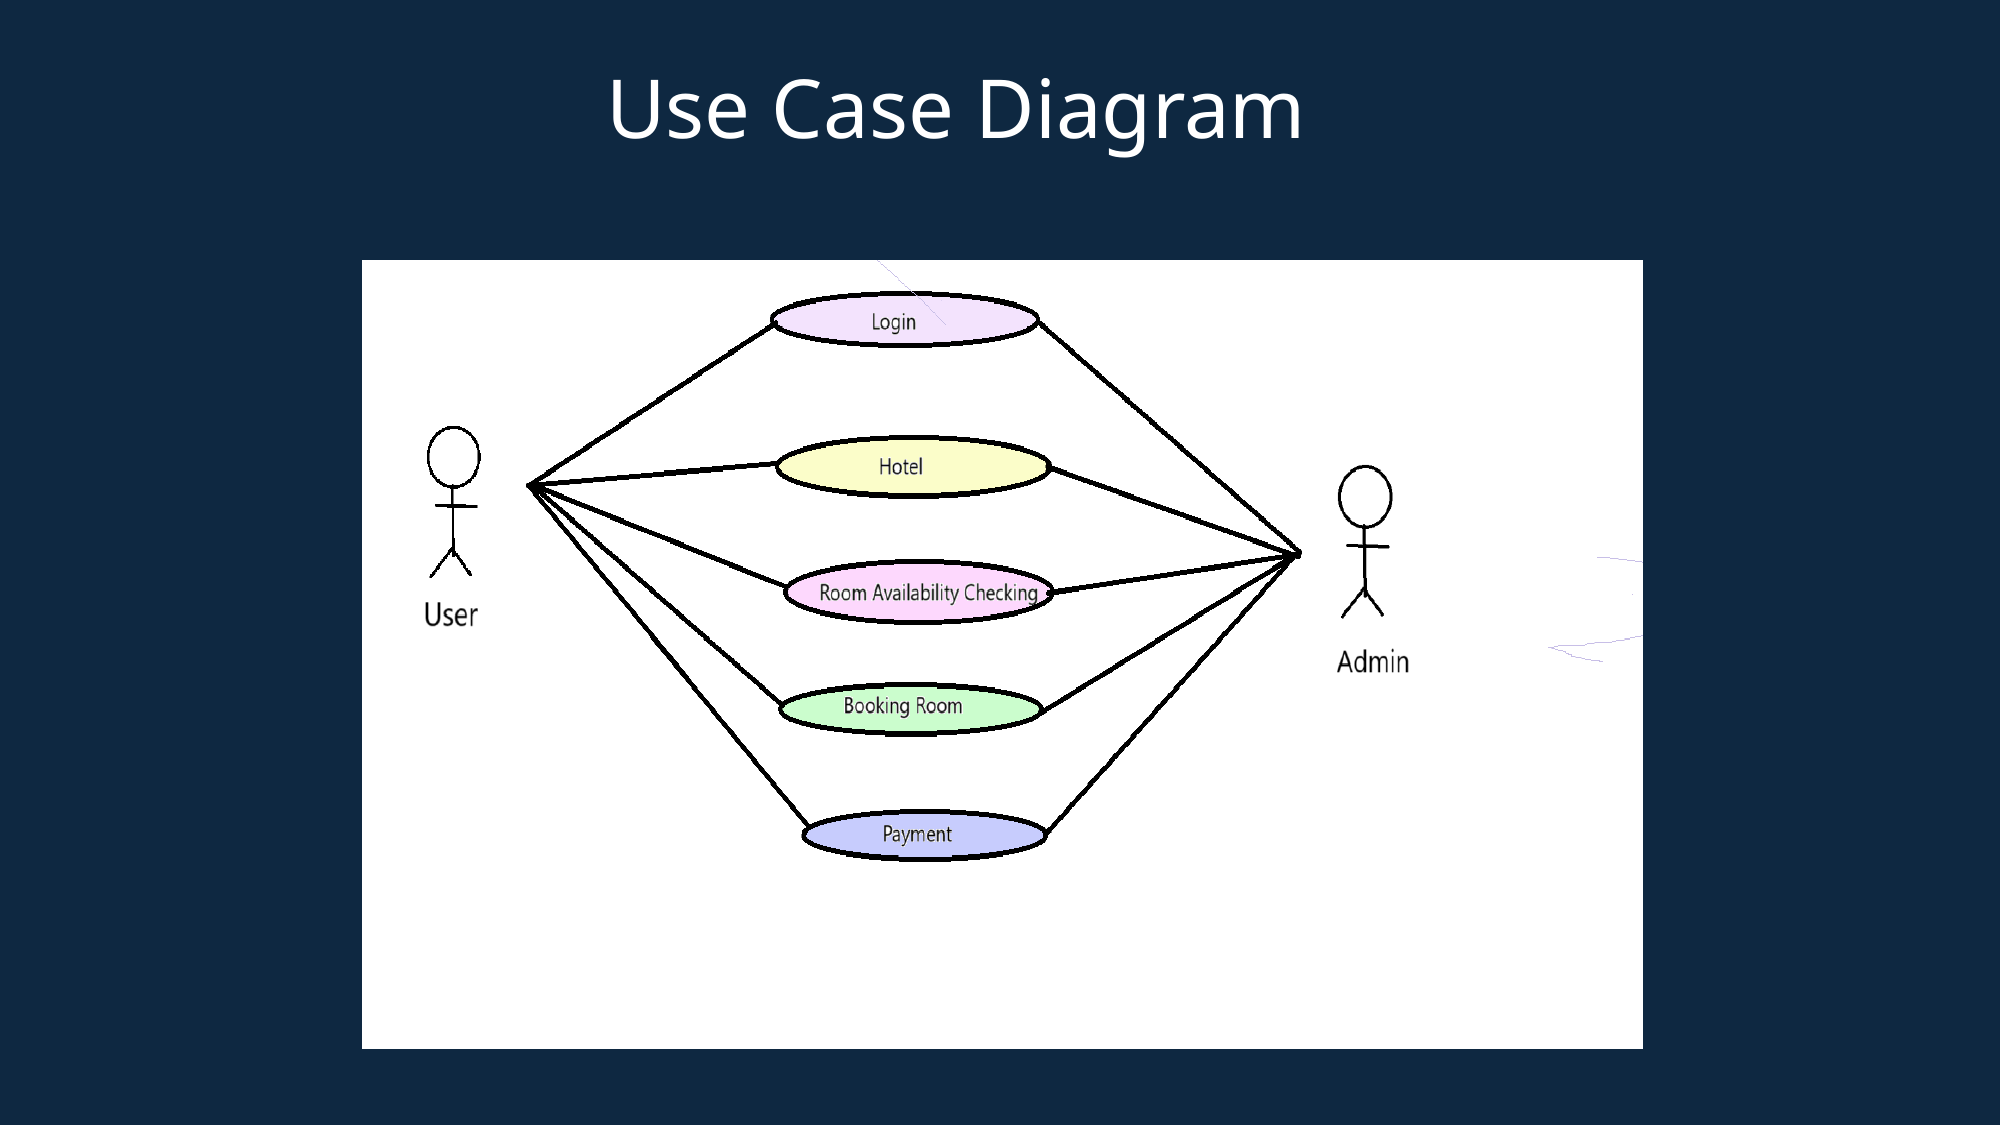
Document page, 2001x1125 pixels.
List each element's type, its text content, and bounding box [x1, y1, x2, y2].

picture [66, 259, 1644, 1054]
title Use Case Diagram [591, 59, 1863, 164]
